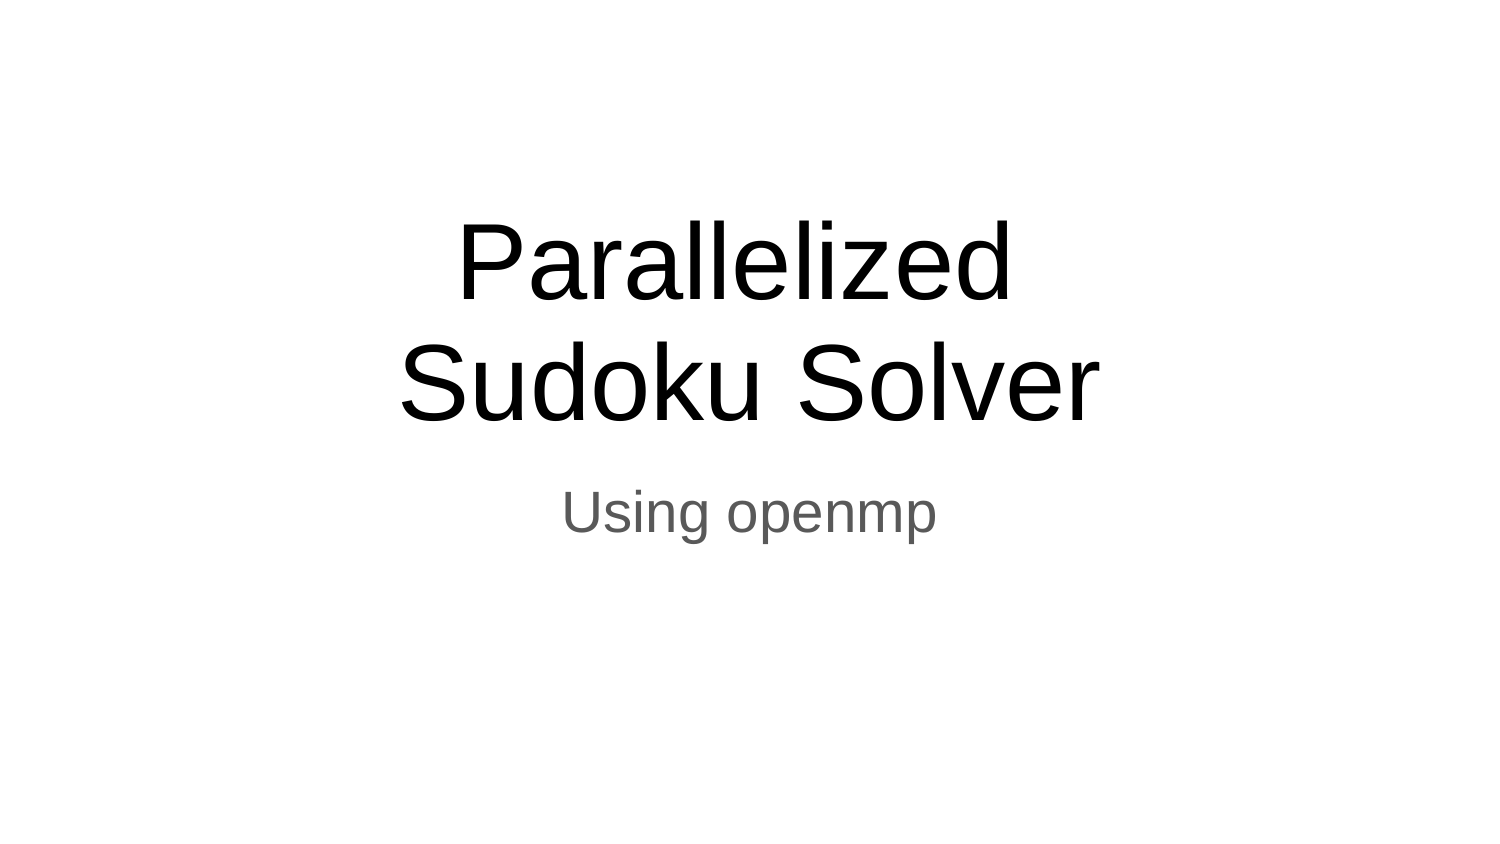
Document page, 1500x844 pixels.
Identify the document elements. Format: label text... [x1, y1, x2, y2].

subtitle Using openmp [51, 464, 1449, 595]
title Parallelized Sudoku Solver [51, 122, 1449, 459]
